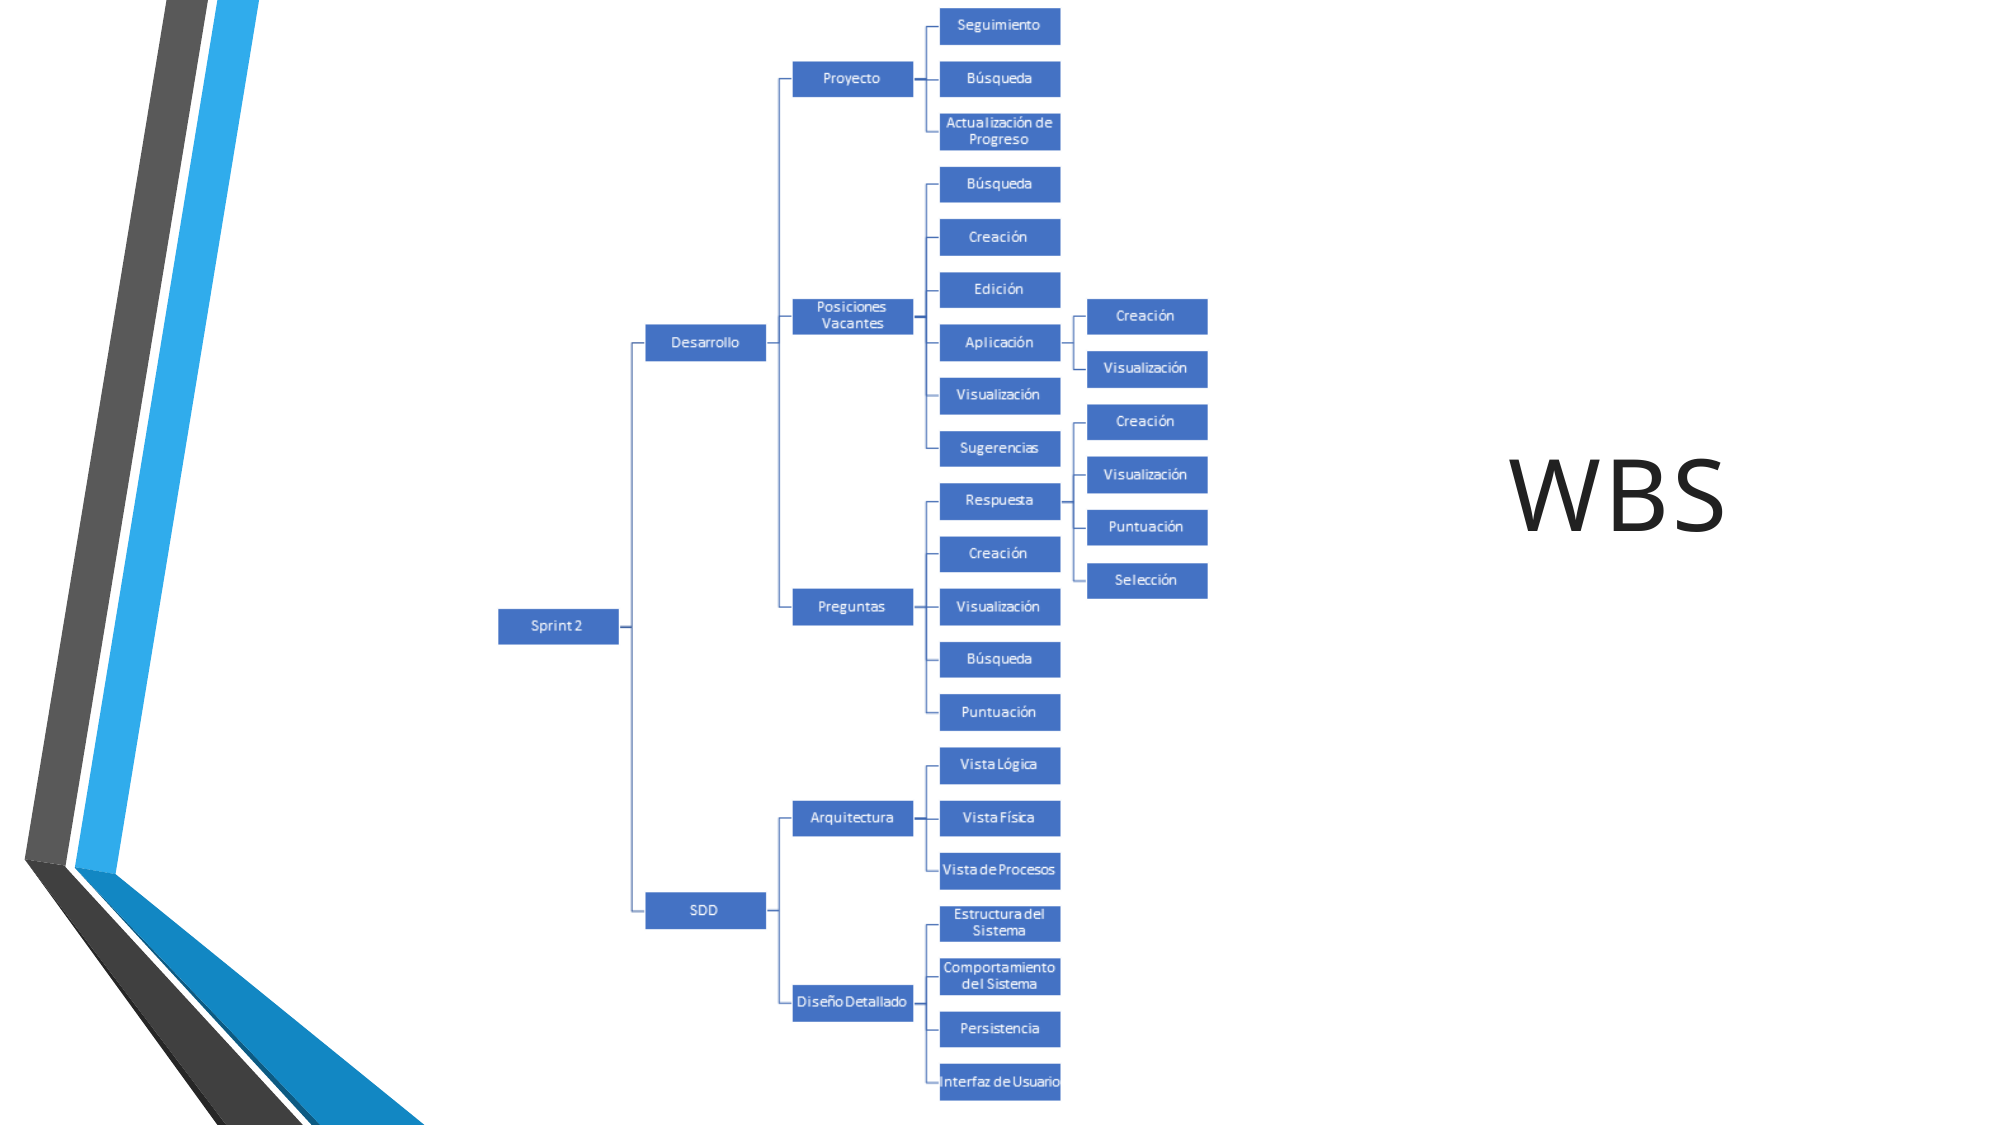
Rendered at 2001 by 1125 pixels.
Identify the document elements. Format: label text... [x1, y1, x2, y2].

title WBS [1290, 360, 1947, 646]
picture [487, 6, 1218, 1102]
